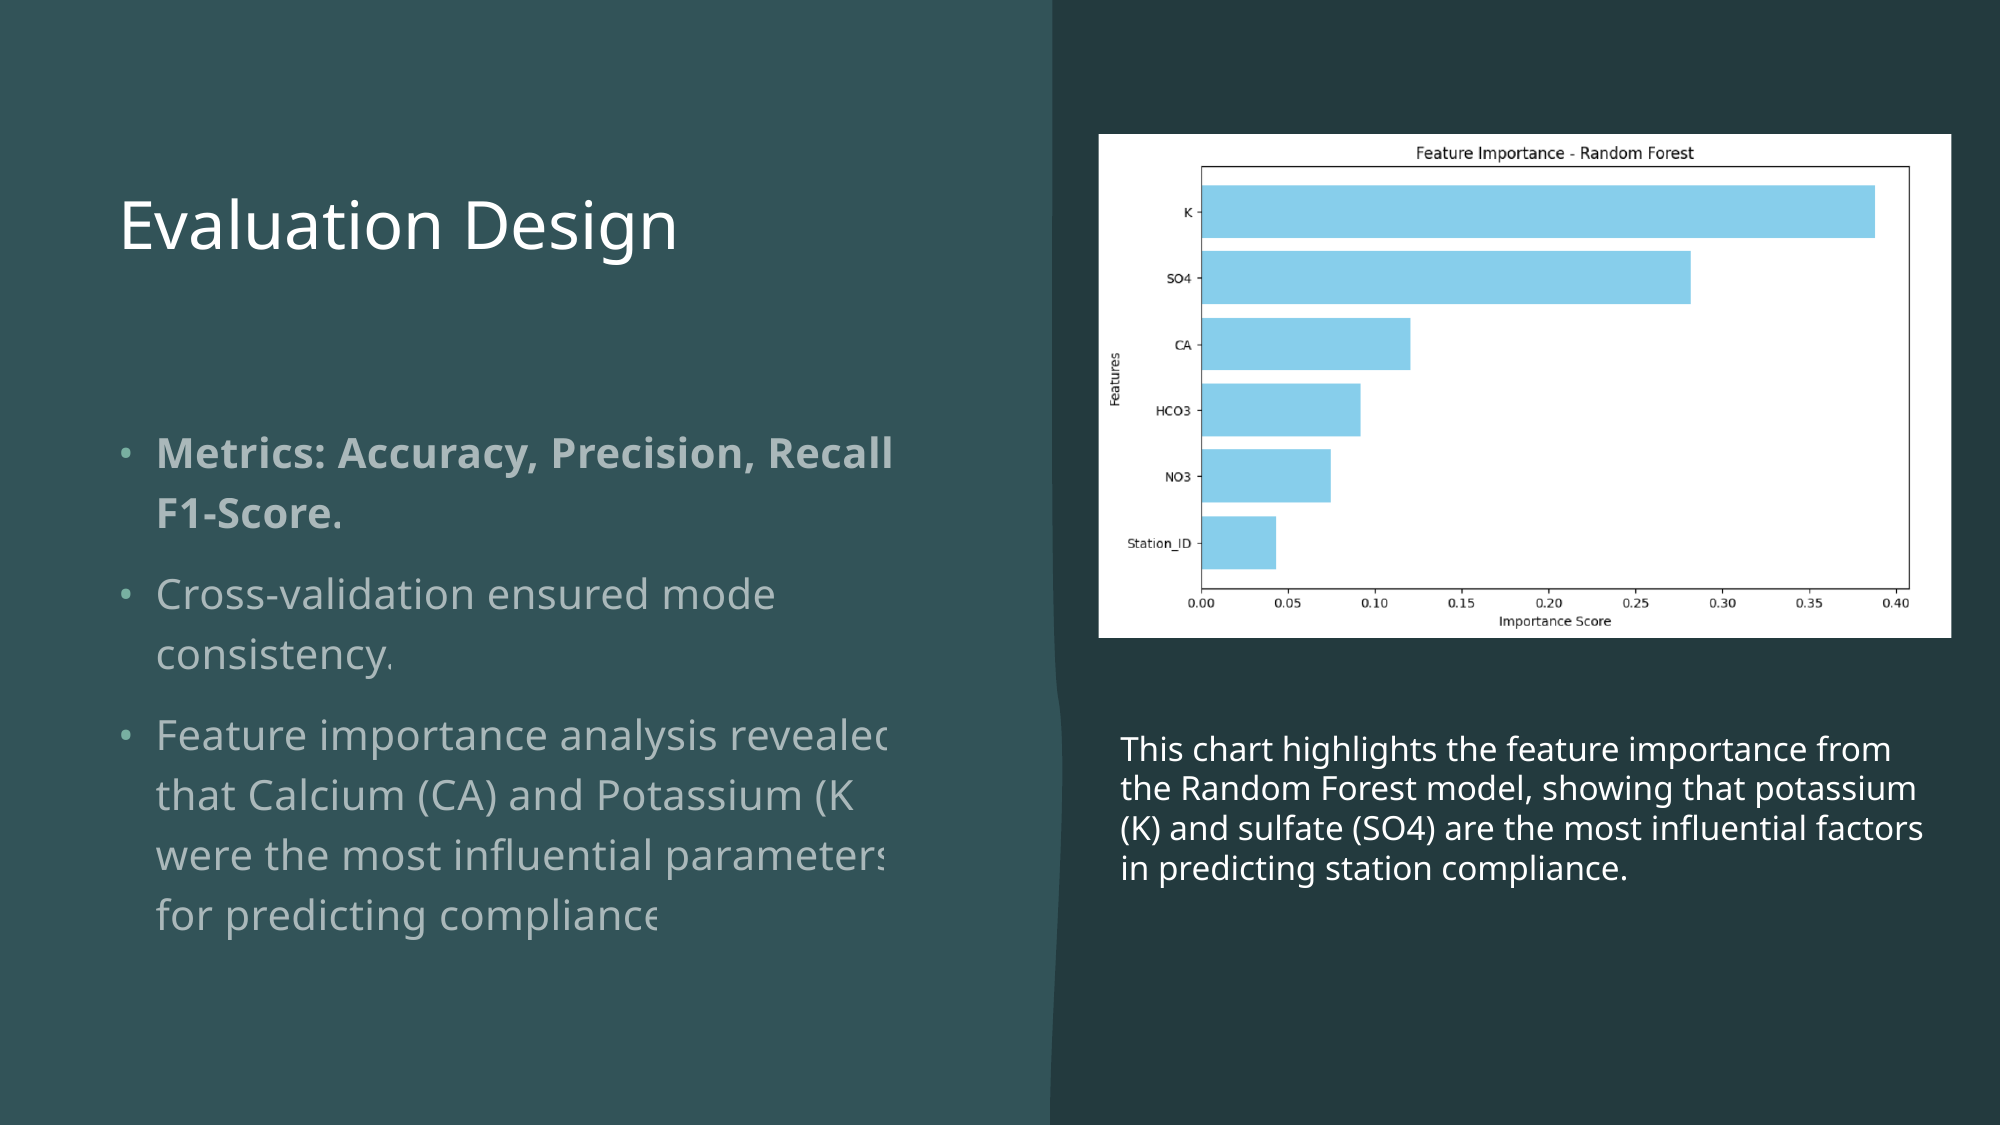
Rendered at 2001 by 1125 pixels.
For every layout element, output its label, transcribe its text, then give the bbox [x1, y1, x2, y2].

text_box This chart highlights the feature importance from the Random Forest model, showing that potassium (K) and sulfate (SO4) are the most influential factors in predicting station compliance. [1105, 720, 1968, 895]
text_box [0, 0, 1061, 1125]
text_box [1048, 0, 2000, 1125]
picture [1098, 134, 1952, 638]
title Evaluation Design [118, 101, 937, 344]
list Metrics: Accuracy, Precision, Recall, F1-Score. Cross-validation ensured model consistency. Feature importance analysis revealed that Calcium (CA) and Potassium (K) were the most influential parameters for predicting compliance [118, 416, 937, 945]
